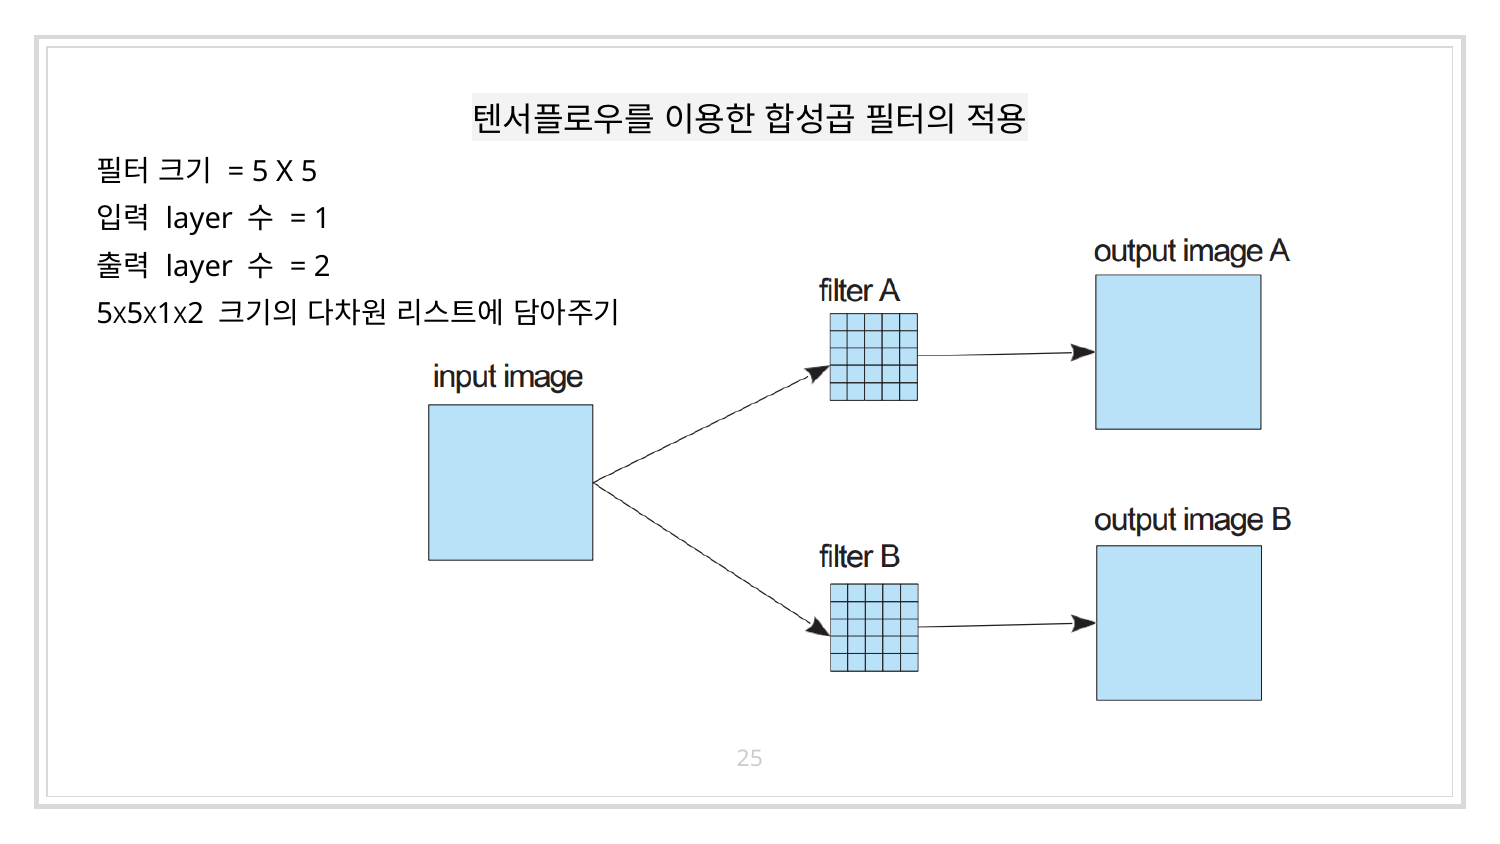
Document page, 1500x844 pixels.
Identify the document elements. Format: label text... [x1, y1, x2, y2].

list 필터 크기 = 5 X 5 입력 layer 수 = 1 출력 layer 수 = 2 5X5X1X2 크기의 다차원 리스트에 담아주기 [64, 157, 1318, 325]
title 텐서플로우를 이용한 합성곱 필터의 적용 [63, 55, 1437, 181]
picture [389, 211, 1327, 740]
slide_number 25 [705, 747, 795, 790]
